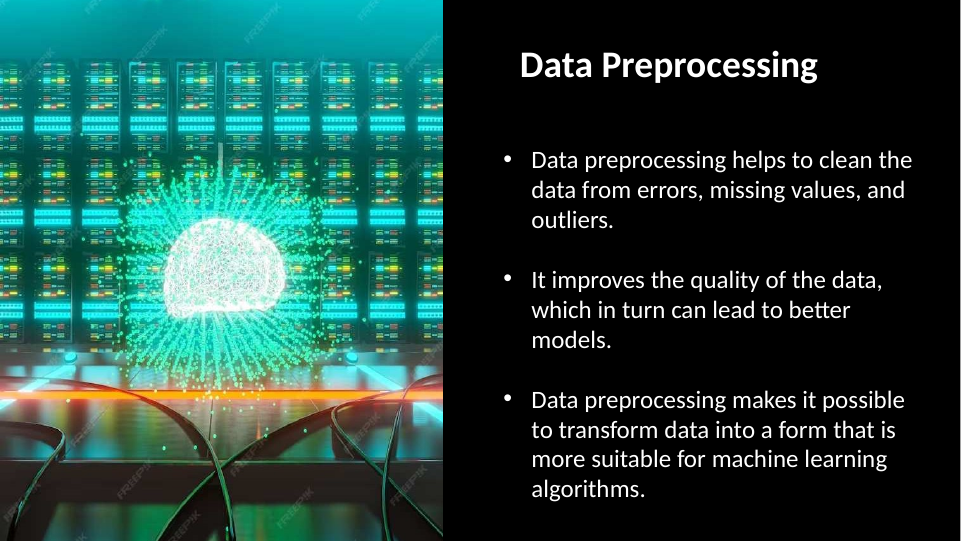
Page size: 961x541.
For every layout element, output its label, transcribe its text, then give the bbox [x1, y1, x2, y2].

picture [0, 0, 443, 541]
text_box Data Preprocessing [505, 32, 906, 93]
text_box Data preprocessing helps to clean the data from errors, missing values, and outliers. It improves the quality of the data, which in turn can lead to better models. Data preprocessing makes it possible to transform data into a form that is more suitable for machine learning algorithms. [488, 136, 947, 511]
text_box [445, 0, 961, 541]
